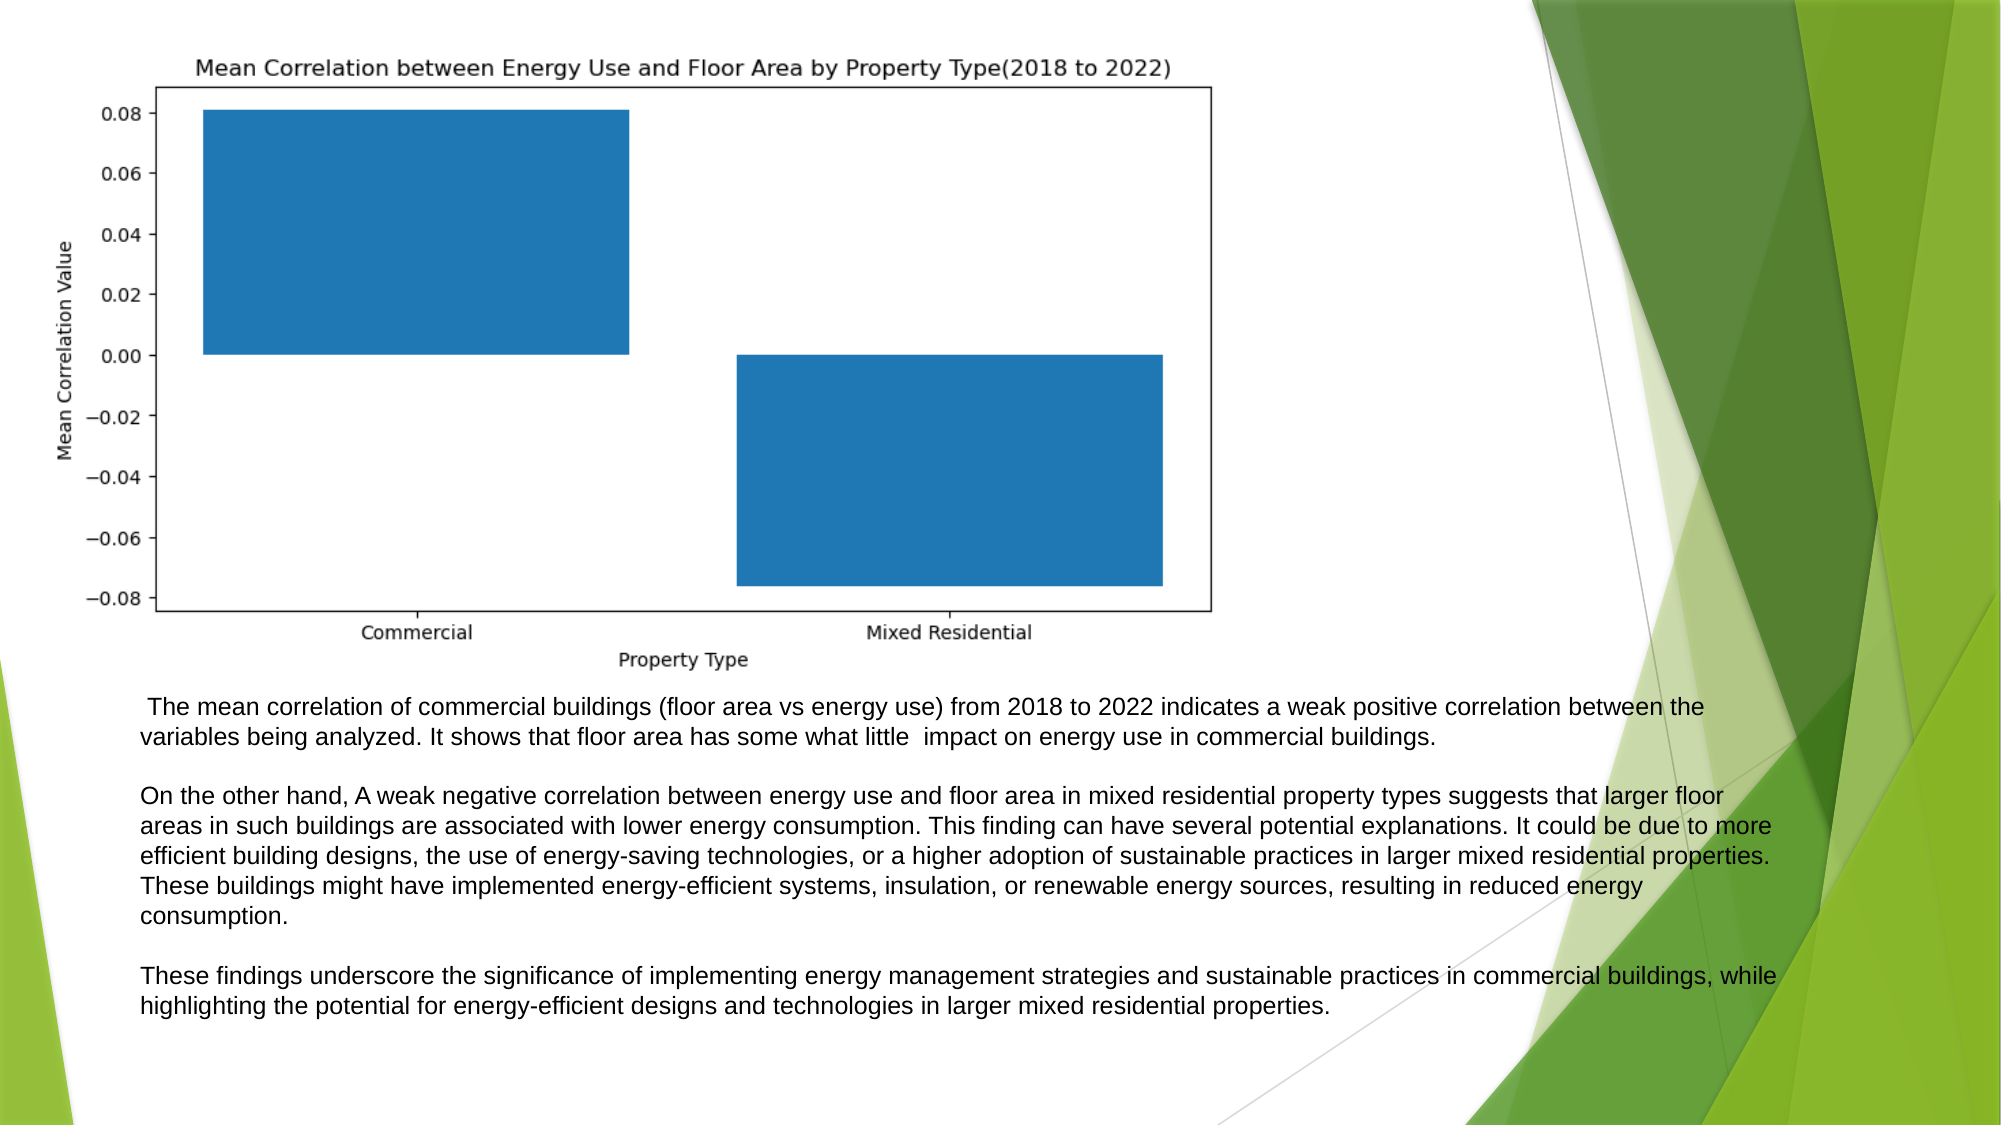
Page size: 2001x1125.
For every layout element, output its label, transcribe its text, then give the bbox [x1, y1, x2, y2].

text_box The mean correlation of commercial buildings (floor area vs energy use) from 2018 to 2022 indicates a weak positive correlation between the variables being analyzed. It shows that floor area has some what little impact on energy use in commercial buildings. On the other hand, A weak negative correlation between energy use and floor area in mixed residential property types suggests that larger floor areas in such buildings are associated with lower energy consumption. This finding can have several potential explanations. It could be due to more efficient building designs, the use of energy-saving technologies, or a higher adoption of sustainable practices in larger mixed residential properties. These buildings might have implemented energy-efficient systems, insulation, or renewable energy sources, resulting in reduced energy consumption. These findings underscore the significance of implementing energy management strategies and sustainable practices in commercial buildings, while highlighting the potential for energy-efficient designs and technologies in larger mixed residential properties. [125, 682, 1803, 1117]
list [43, 45, 1223, 684]
